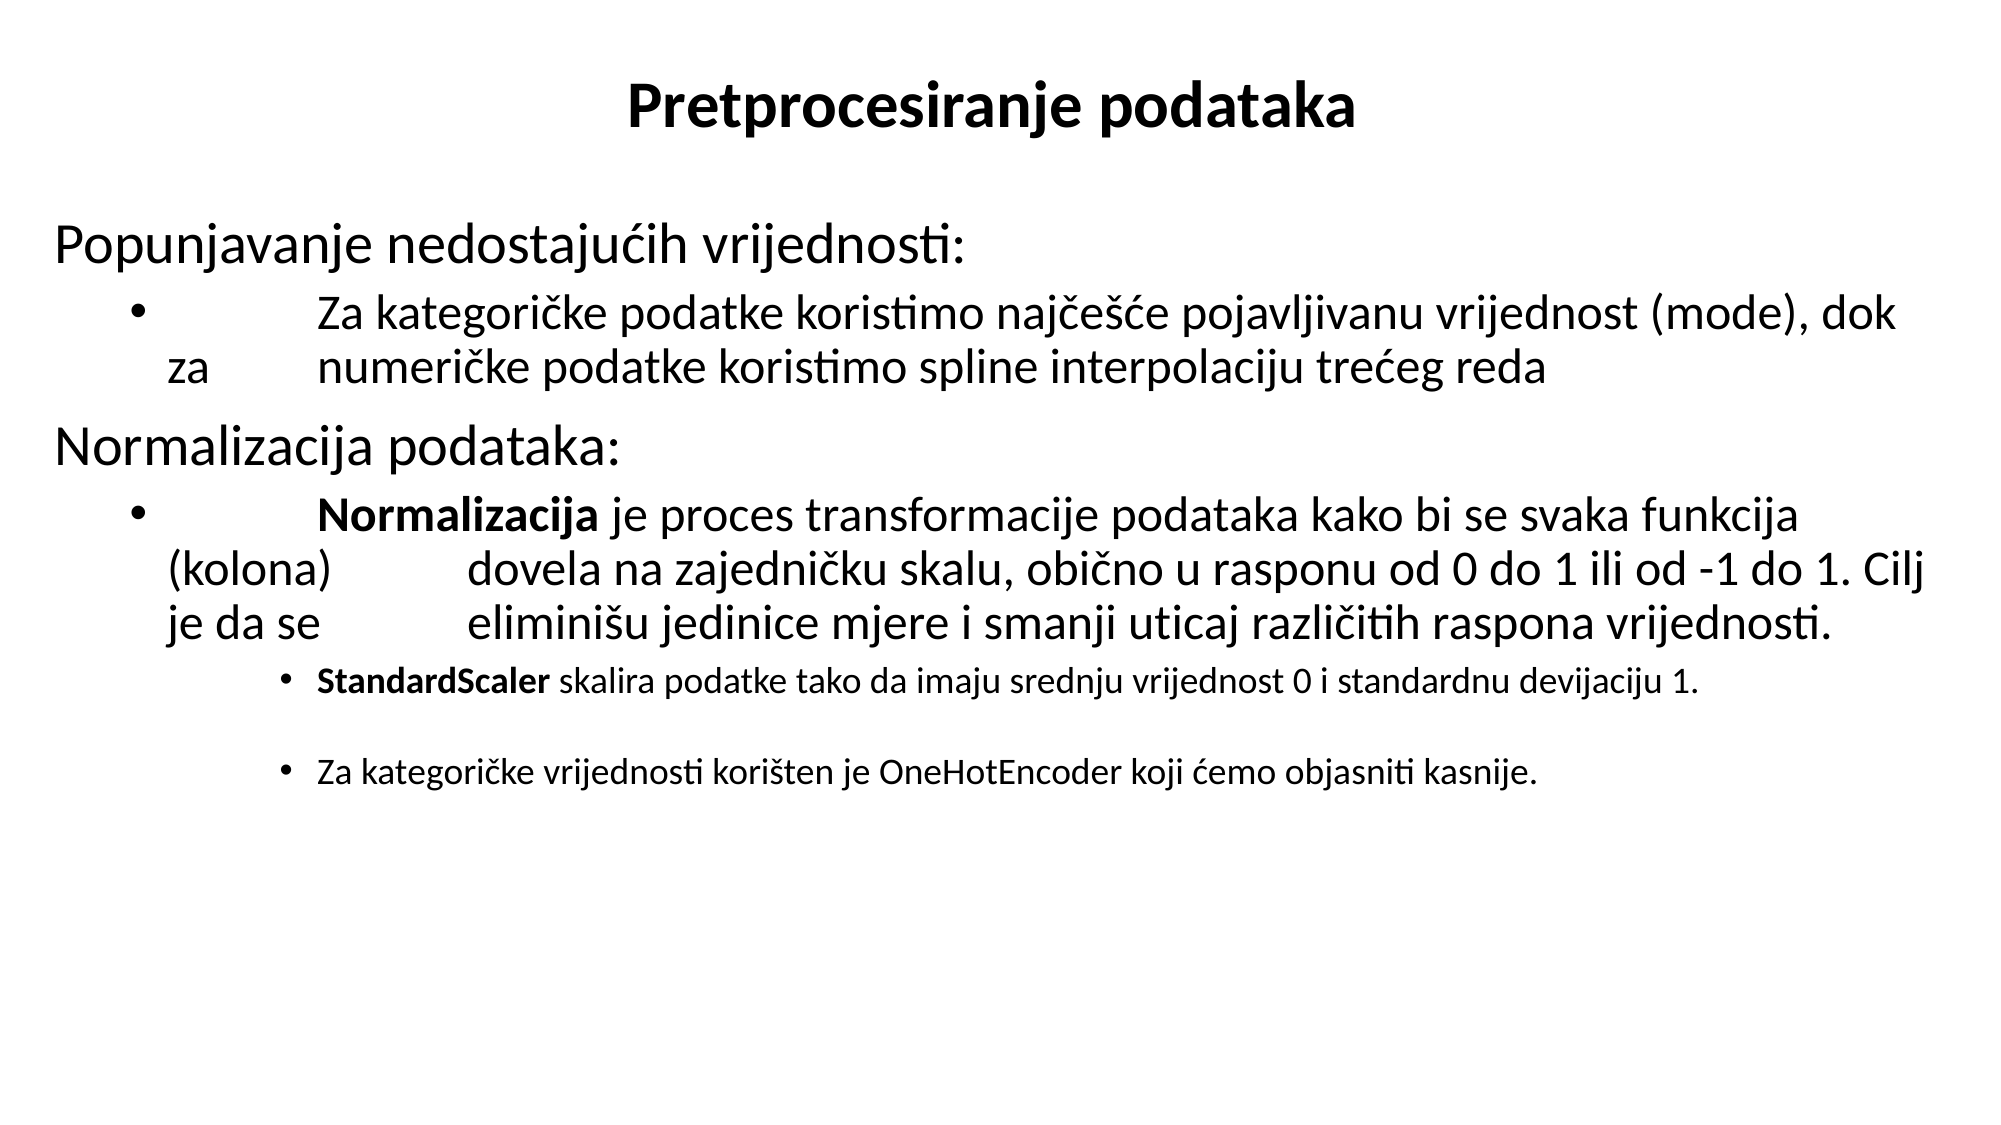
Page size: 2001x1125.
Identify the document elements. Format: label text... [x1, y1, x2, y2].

text_box Pretprocesiranje podataka [46, 53, 1939, 148]
list Popunjavanje nedostajućih vrijednosti: Za kategoričke podatke koristimo najčešće pojavljivanu vrijednost (mode), dok za numeričke podatke koristimo spline interpolaciju trećeg reda Normalizacija podataka: Normalizacija je proces transformacije podataka kako bi se svaka funkcija (kolona) dovela na zajedničku skalu, obično u rasponu od 0 do 1 ili od -1 do 1. Cilj je da se eliminišu jedinice mjere i smanji uticaj različitih raspona vrijednosti. StandardScaler skalira podatke tako da imaju srednju vrijednost 0 i standardnu devijaciju 1. Za kategoričke vrijednosti korišten je OneHotEncoder koji ćemo objasniti kasnije. [39, 205, 1961, 920]
